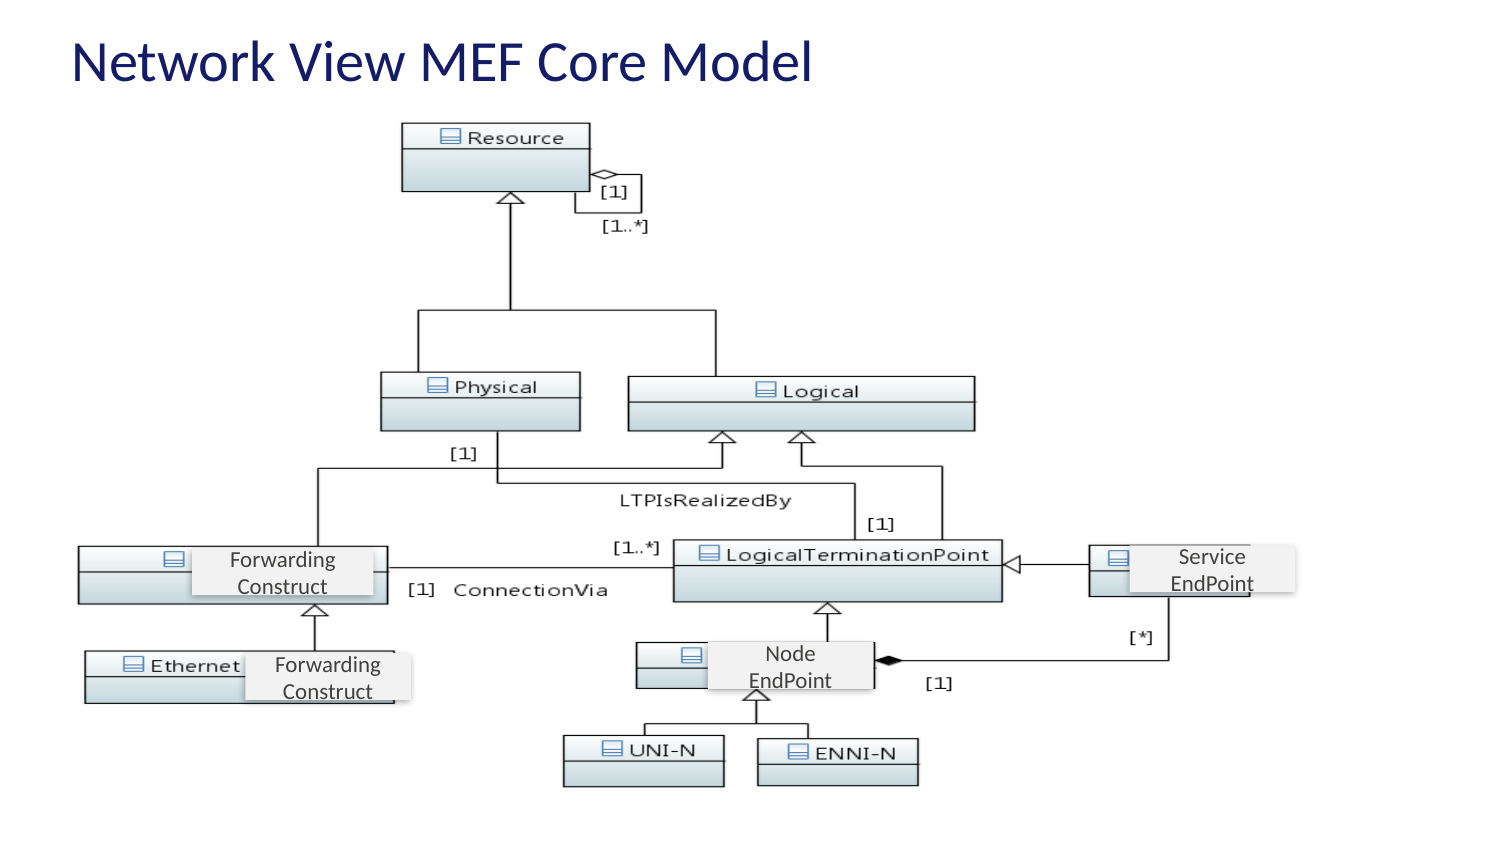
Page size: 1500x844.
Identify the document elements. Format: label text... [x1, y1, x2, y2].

title Network View MEF Core Model [71, 0, 1349, 110]
picture [62, 112, 1394, 799]
